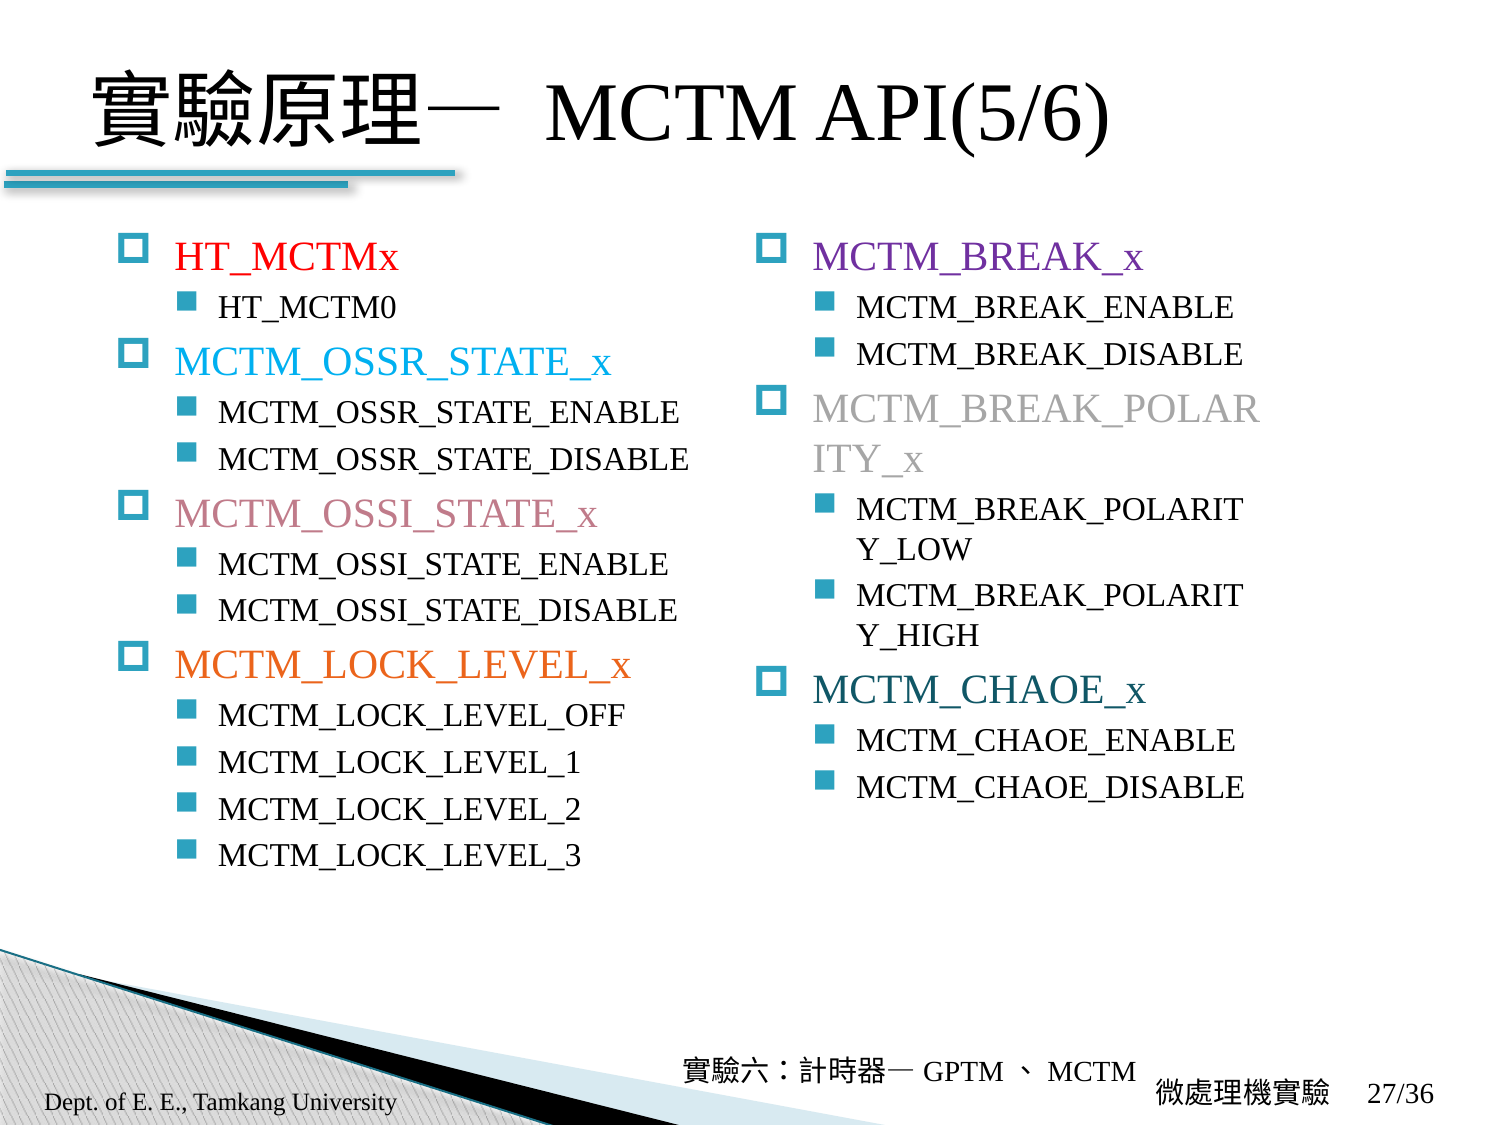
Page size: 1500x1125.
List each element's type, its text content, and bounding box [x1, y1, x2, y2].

text_box HT_MCTMx HT_MCTM0 MCTM_OSSR_STATE_x MCTM_OSSR_STATE_ENABLE MCTM_OSSR_STATE_DISABLE MCTM_OSSI_STATE_x MCTM_OSSI_STATE_ENABLE MCTM_OSSI_STATE_DISABLE MCTM_LOCK_LEVEL_x MCTM_LOCK_LEVEL_OFF MCTM_LOCK_LEVEL_1 MCTM_LOCK_LEVEL_2 MCTM_LOCK_LEVEL_3 [99, 221, 715, 1011]
list MCTM_BREAK_x MCTM_BREAK_ENABLE MCTM_BREAK_DISABLE MCTM_BREAK_POLARITY_x MCTM_BREAK_POLARITY_LOW MCTM_BREAK_POLARITY_HIGH MCTM_CHAOE_x MCTM_CHAOE_ENABLE MCTM_CHAOE_DISABLE [738, 221, 1281, 1011]
title 實驗原理— MCTM API(5/6) [75, 30, 1425, 183]
